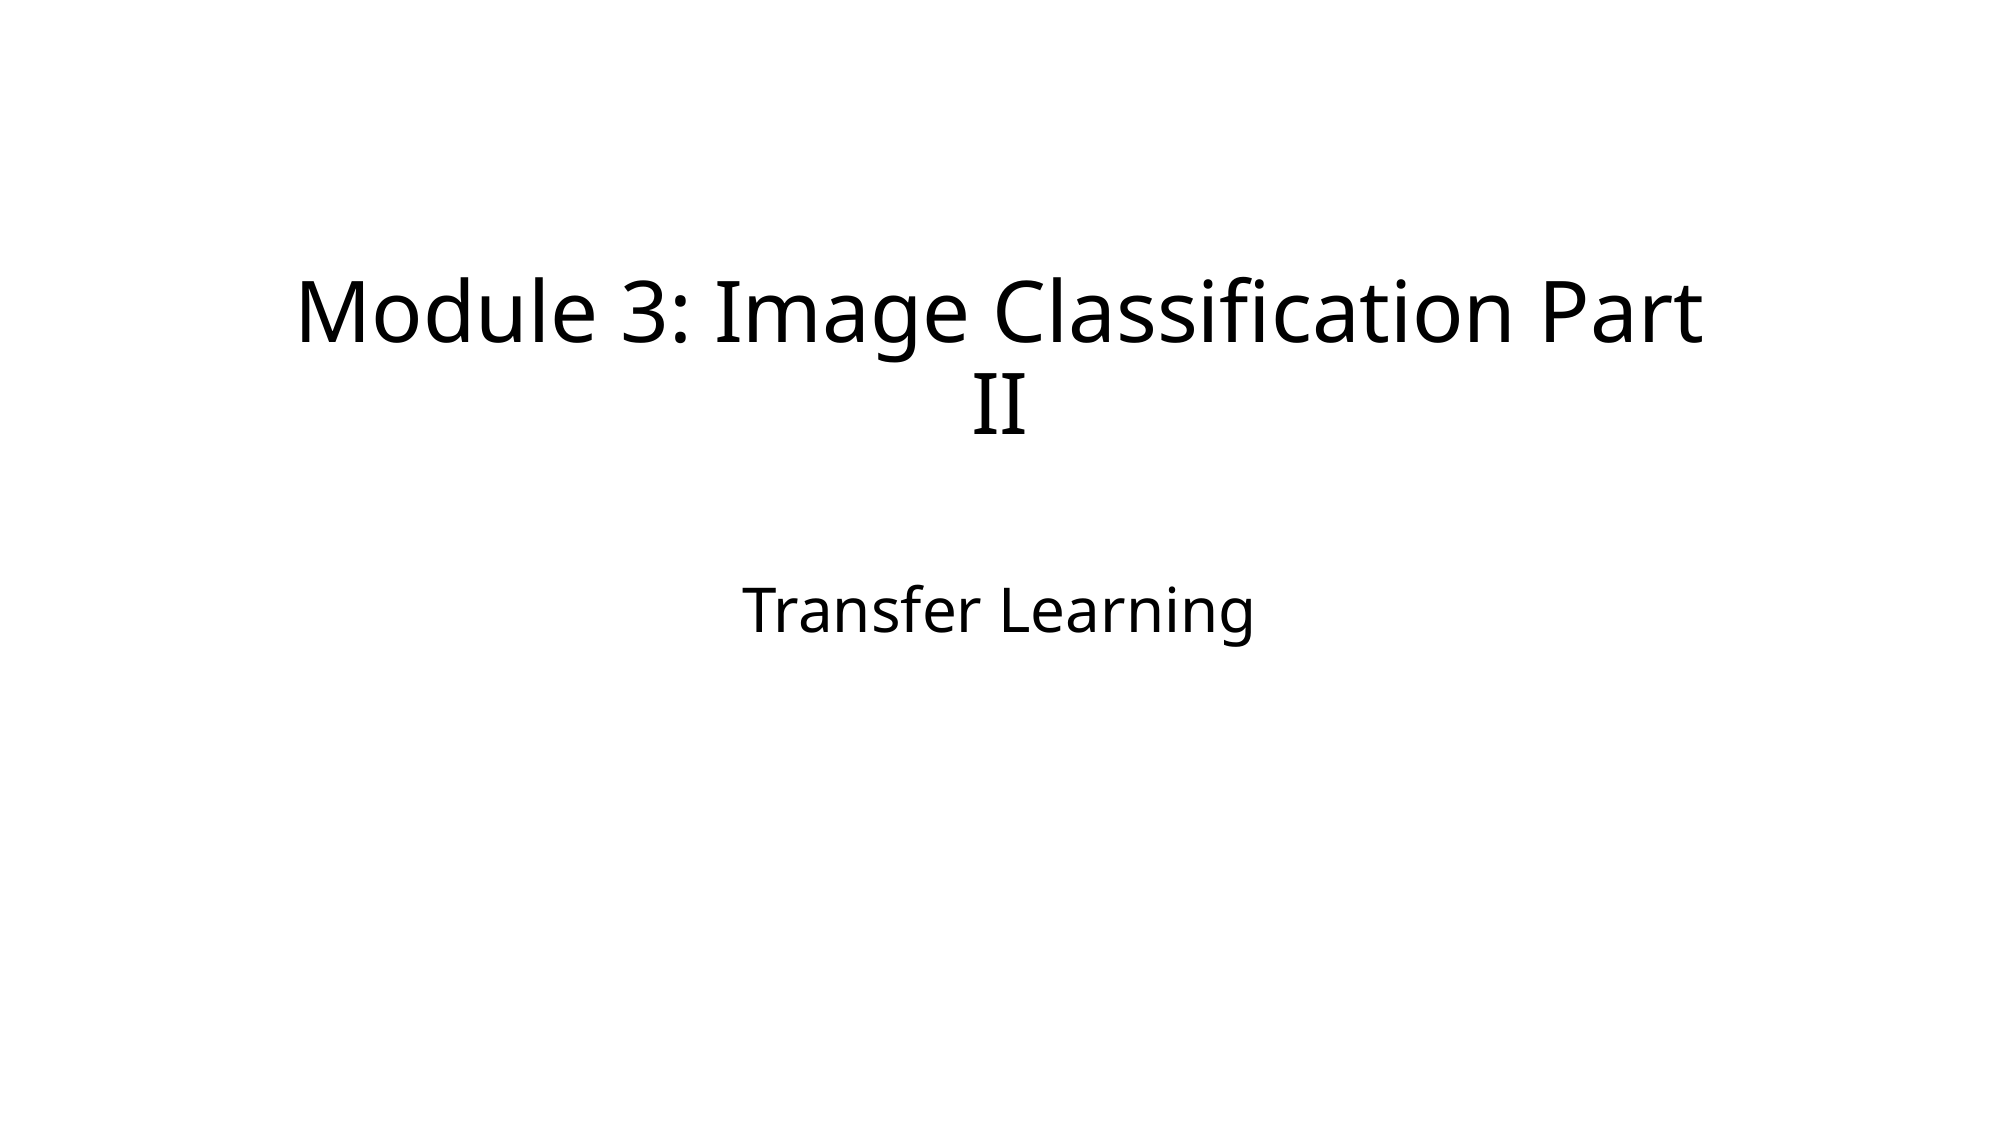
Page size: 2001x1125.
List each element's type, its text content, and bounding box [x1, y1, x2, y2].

title Module 3: Image Classification Part II Transfer Learning [249, 261, 1750, 654]
